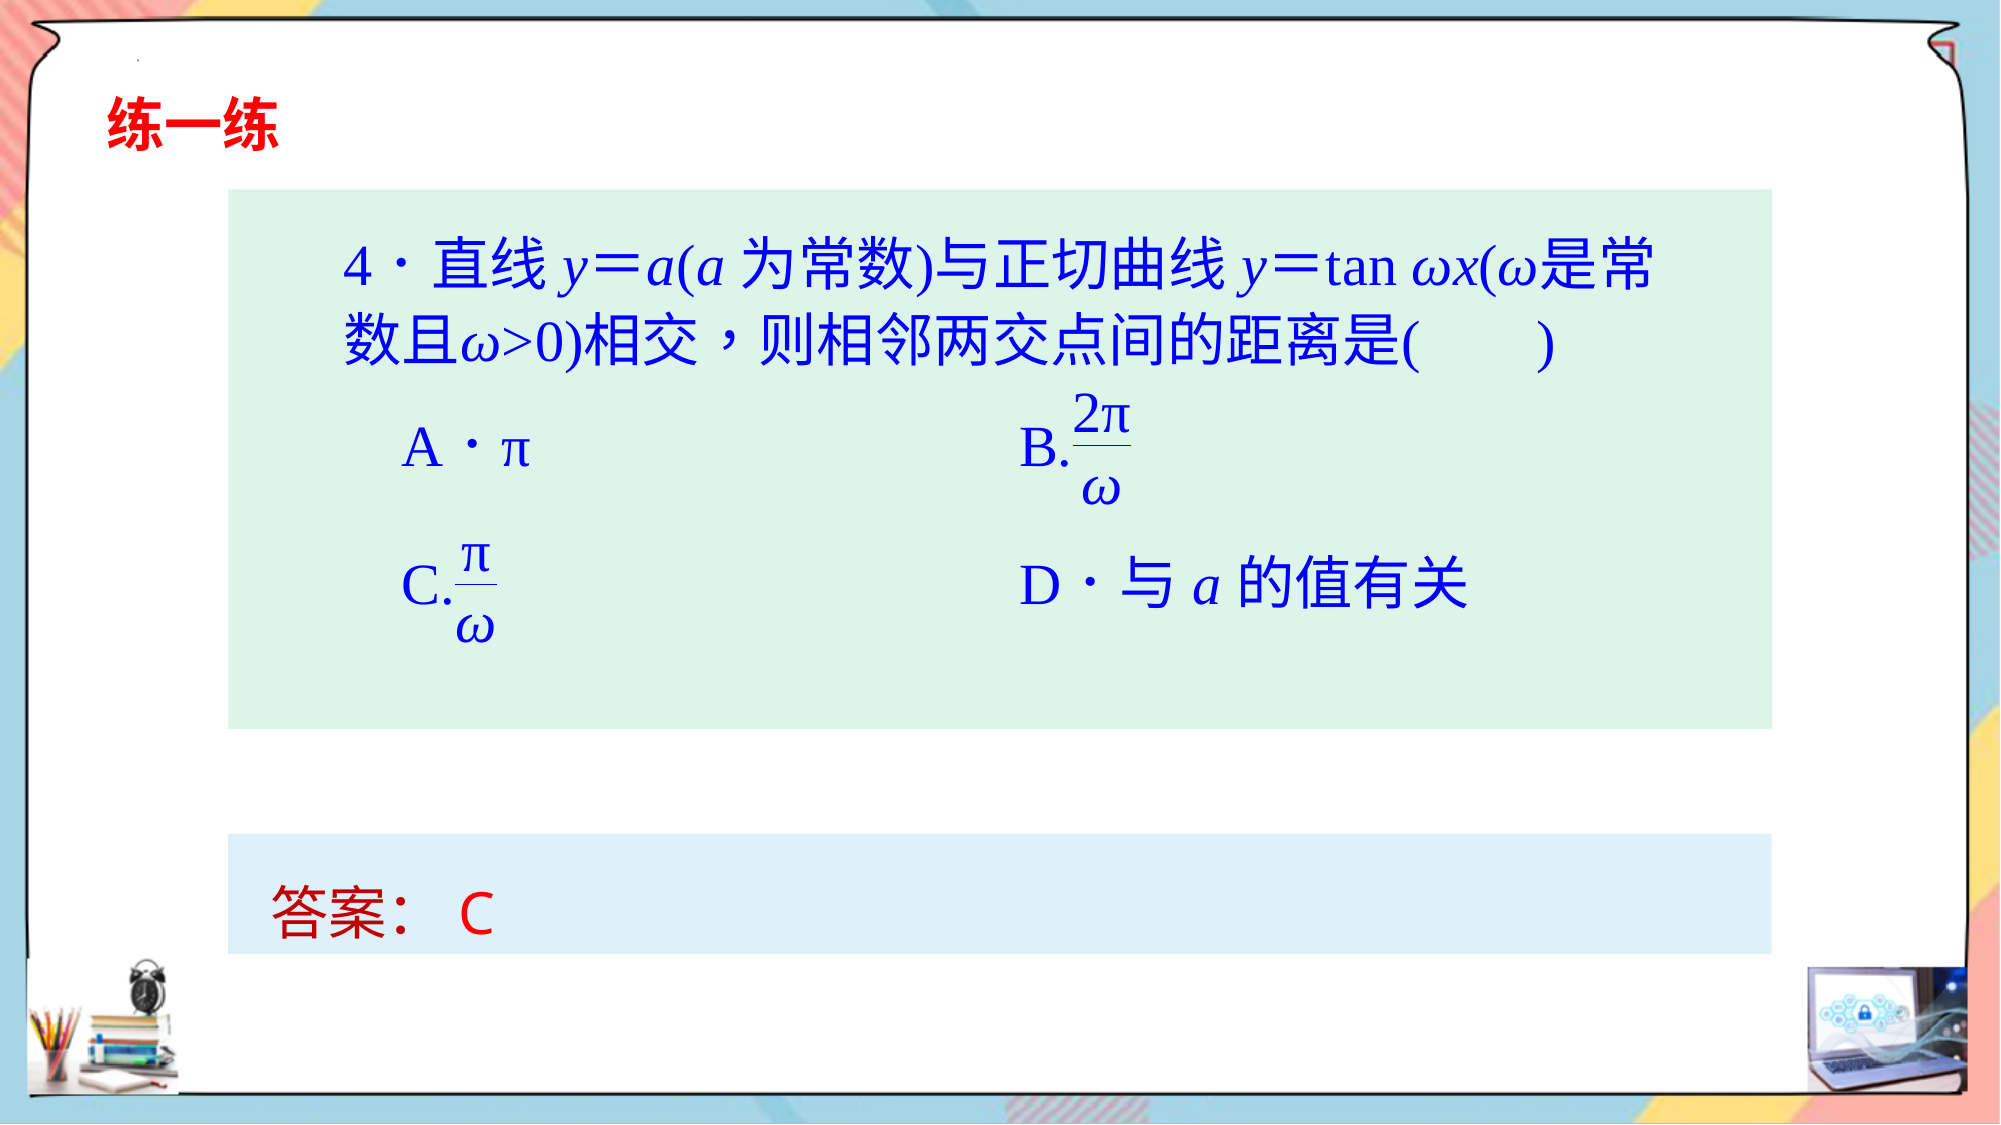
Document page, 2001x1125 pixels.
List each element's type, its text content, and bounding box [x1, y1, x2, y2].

text_box 答案：C [228, 833, 1772, 954]
text_box 练一练 [91, 80, 376, 165]
picture [0, 0, 2001, 1125]
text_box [343, 226, 1657, 656]
text_box [228, 189, 1773, 730]
